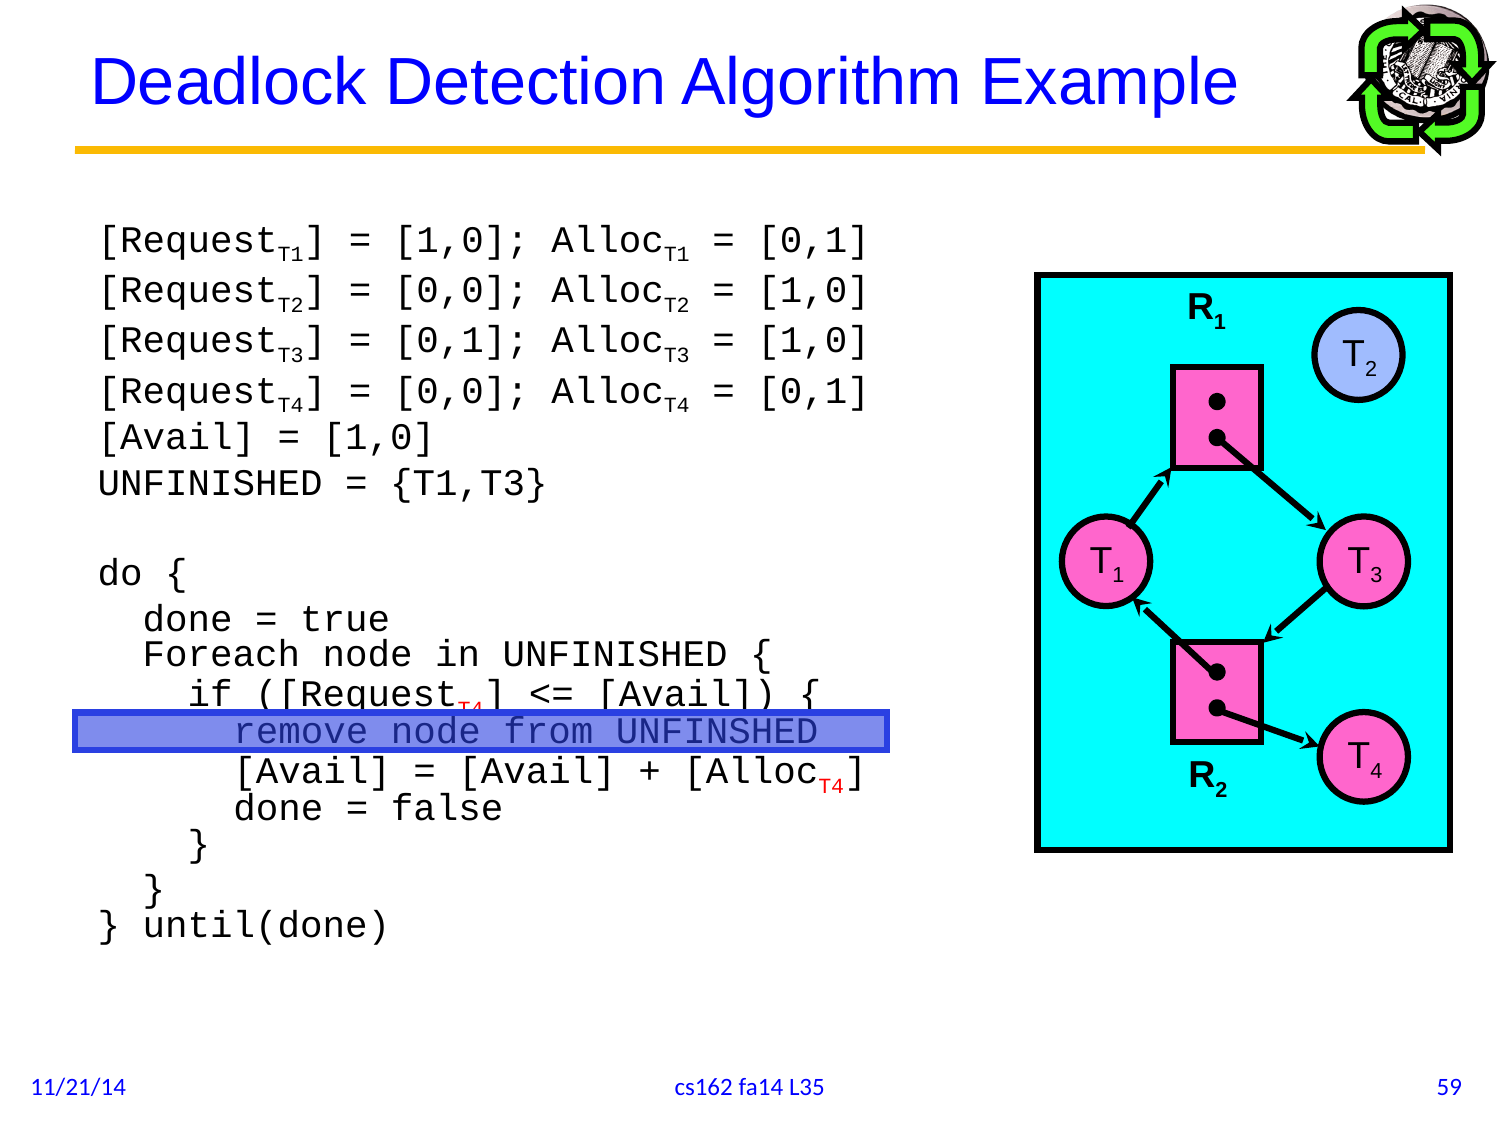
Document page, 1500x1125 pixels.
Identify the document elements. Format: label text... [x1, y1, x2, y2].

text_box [1037, 274, 1451, 851]
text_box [1353, 12, 1490, 150]
slide_number 59 [1127, 1055, 1478, 1115]
text_box [RequestT1] = [1,0]; AllocT1 = [0,1] [RequestT2] = [0,0]; AllocT2 = [1,0] [RequestT3] = [0,1]; AllocT3 = [1,0] [RequestT4] = [0,0]; AllocT4 = [0,1] [Avail] = [1,0] UNFINISHED = {T1,T3} do { done = true Foreach node in UNFINISHED { if ([RequestT4] <= [Avail]) { remove node from UNFINSHED [Avail] = [Avail] + [AllocT4] done = false } } } until(done) [83, 750, 885, 953]
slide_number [15, 1055, 366, 1115]
footer cs162 fa14 L35 [512, 1055, 988, 1115]
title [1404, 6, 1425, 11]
picture [1350, 0, 1500, 127]
title Deadlock Detection Algorithm Example [75, 6, 1401, 150]
text_box [RequestT1] = [1,0]; AllocT1 = [0,1] [RequestT2] = [0,0]; AllocT2 = [1,0] [RequestT3] = [0,1]; AllocT3 = [1,0] [RequestT4] = [0,0]; AllocT4 = [0,1] [Avail] = [1,0] UNFINISHED = {T1,T3} do { done = true Foreach node in UNFINISHED { if ([RequestT4] <= [Avail]) { remove node from UNFINSHED [Avail] = [Avail] + [AllocT4] done = false } } } until(done) [83, 212, 885, 712]
text_box [74, 712, 888, 750]
